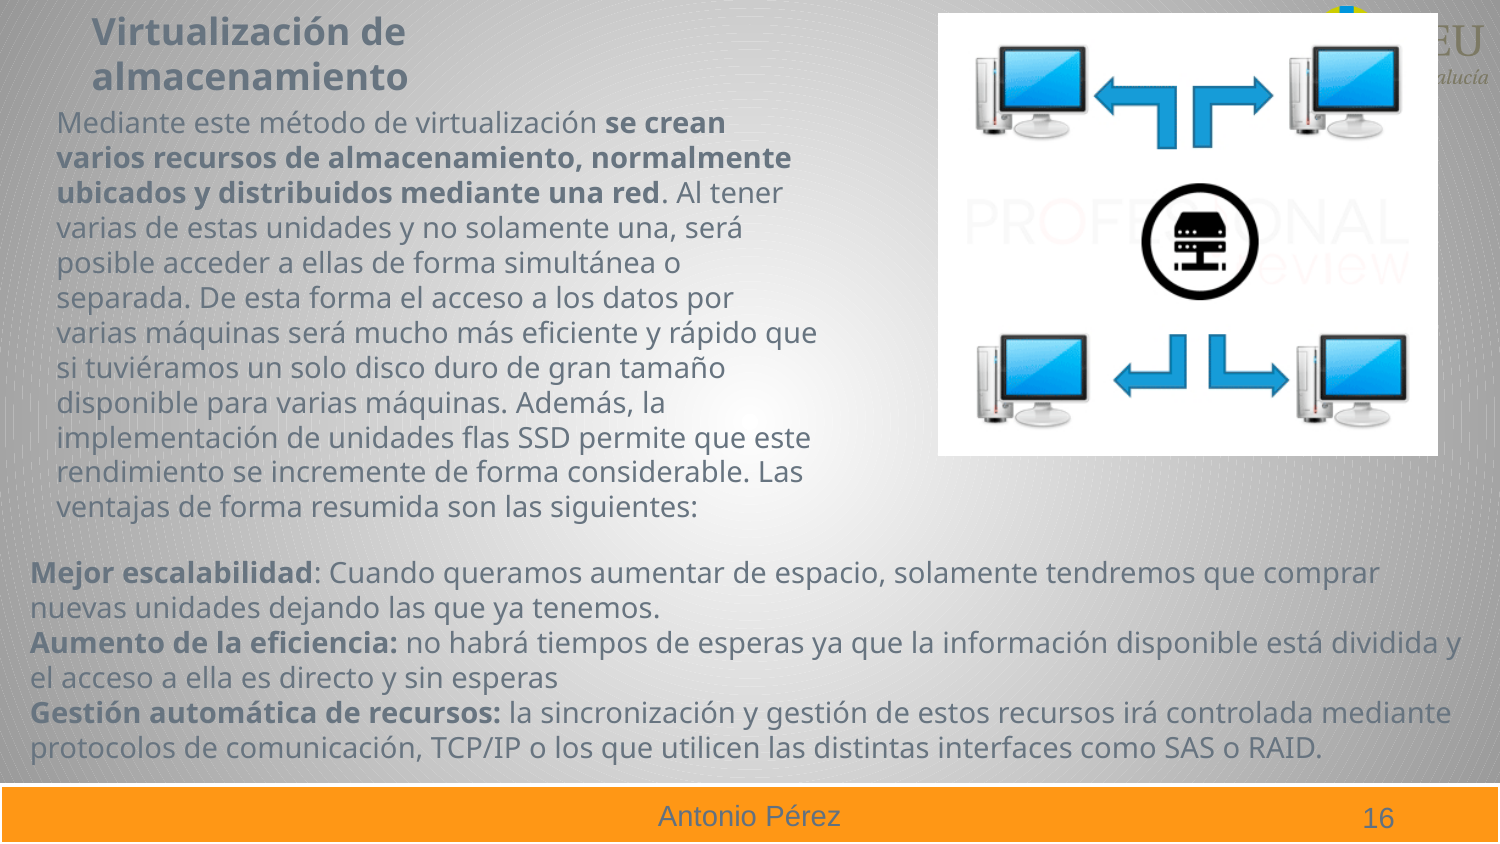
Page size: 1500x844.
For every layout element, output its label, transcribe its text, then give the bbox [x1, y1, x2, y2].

text_box Mejor escalabilidad: Cuando queramos aumentar de espacio, solamente tendremos que comprar nuevas unidades dejando las que ya tenemos. Aumento de la eficiencia: no habrá tiempos de esperas ya que la información disponible está dividida y el acceso a ella es directo y sin esperas Gestión automática de recursos: la sincronización y gestión de estos recursos irá controlada mediante protocolos de comunicación, TCP/IP o los que utilicen las distintas interfaces como SAS o RAID. [14, 546, 1486, 747]
text_box Virtualización de almacenamiento [76, 0, 661, 48]
text_box Mediante este método de virtualización se crean varios recursos de almacenamiento, normalmente ubicados y distribuidos mediante una red. Al tener varias de estas unidades y no solamente una, será posible acceder a ellas de forma simultánea o separada. De esta forma el acceso a los datos por varias máquinas será mucho más eficiente y rápido que si tuviéramos un solo disco duro de gran tamaño disponible para varias máquinas. Además, la implementación de unidades flas SSD permite que este rendimiento se incremente de forma considerable. Las ventajas de forma resumida son las siguientes: [41, 96, 836, 517]
picture [938, 0, 1500, 456]
